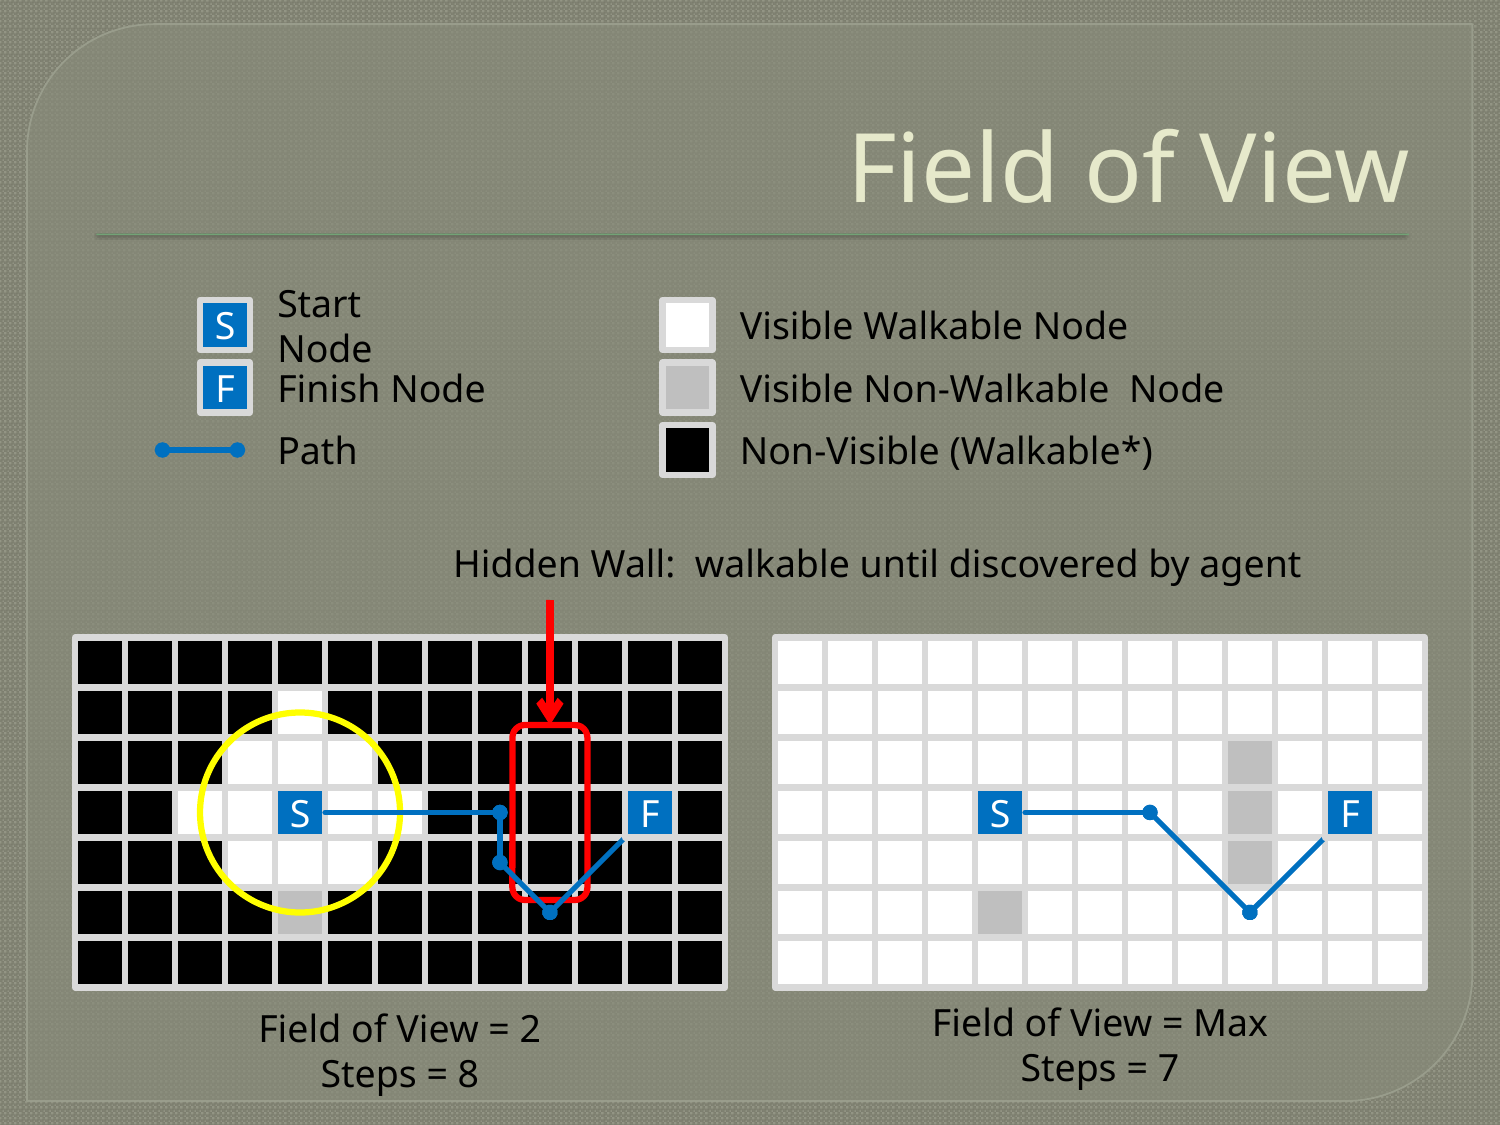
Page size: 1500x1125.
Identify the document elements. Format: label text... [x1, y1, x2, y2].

text_box [372, 634, 423, 691]
text_box [1322, 740, 1372, 785]
text_box [822, 934, 873, 991]
text_box F [622, 784, 678, 841]
text_box [122, 691, 172, 734]
text_box [928, 741, 978, 791]
text_box [1322, 634, 1373, 691]
text_box [328, 691, 372, 737]
text_box [1372, 634, 1428, 691]
text_box [672, 884, 728, 935]
text_box [672, 934, 728, 991]
title Field of View [75, 41, 1425, 230]
text_box [1322, 884, 1372, 934]
text_box [122, 884, 173, 934]
text_box [402, 824, 428, 834]
text_box [72, 934, 123, 991]
text_box [428, 791, 472, 810]
text_box [1072, 740, 1123, 791]
text_box F [197, 359, 253, 416]
text_box [1172, 934, 1223, 991]
text_box [472, 634, 523, 691]
text_box [428, 824, 472, 834]
text_box [1222, 691, 1272, 741]
text_box [327, 934, 373, 991]
text_box [196, 709, 404, 916]
text_box [472, 824, 493, 835]
text_box [172, 634, 223, 691]
text_box [472, 884, 522, 934]
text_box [499, 862, 551, 913]
text_box [1272, 790, 1322, 811]
text_box [572, 924, 622, 935]
text_box [178, 791, 198, 834]
text_box [659, 422, 716, 478]
text_box [1022, 884, 1078, 934]
text_box [872, 884, 923, 934]
text_box [402, 791, 428, 810]
text_box [822, 691, 872, 734]
text_box [72, 734, 123, 785]
text_box [522, 634, 543, 691]
text_box [172, 734, 228, 791]
text_box [1027, 634, 1073, 691]
text_box [1172, 740, 1222, 791]
text_box [522, 934, 573, 991]
text_box [822, 834, 873, 884]
text_box [978, 841, 1022, 884]
text_box [822, 884, 873, 934]
text_box [1272, 934, 1323, 991]
text_box [172, 934, 223, 991]
text_box [1222, 790, 1272, 812]
text_box [1272, 740, 1322, 791]
text_box [659, 359, 716, 416]
text_box [1072, 834, 1123, 884]
text_box [1122, 884, 1172, 934]
text_box [672, 740, 728, 785]
text_box [555, 634, 573, 691]
text_box [572, 690, 622, 741]
text_box [1072, 934, 1123, 991]
text_box [672, 634, 728, 691]
text_box [928, 790, 978, 835]
text_box [1356, 841, 1372, 884]
text_box [872, 734, 928, 791]
text_box [972, 934, 1028, 991]
text_box [1028, 823, 1072, 834]
text_box [1322, 691, 1372, 741]
text_box [772, 634, 823, 691]
text_box [772, 784, 823, 835]
text_box Path [259, 422, 428, 478]
text_box [472, 790, 509, 834]
text_box [122, 634, 173, 691]
text_box [1372, 934, 1428, 991]
text_box [922, 691, 978, 741]
text_box [622, 691, 672, 741]
text_box [1077, 884, 1123, 934]
text_box [72, 784, 123, 835]
text_box [977, 884, 1023, 934]
text_box [172, 691, 222, 734]
text_box [872, 691, 922, 734]
text_box [72, 690, 122, 735]
text_box [472, 691, 522, 741]
text_box [656, 841, 672, 884]
text_box [522, 691, 543, 722]
text_box [972, 634, 1028, 691]
text_box [1128, 791, 1172, 811]
text_box [1122, 691, 1172, 741]
text_box [555, 691, 572, 721]
text_box [872, 634, 923, 691]
text_box [222, 884, 278, 934]
text_box [572, 934, 623, 991]
text_box [822, 734, 873, 784]
text_box [1372, 690, 1428, 741]
text_box [509, 721, 591, 861]
text_box [872, 834, 928, 884]
text_box [1072, 691, 1122, 741]
text_box [772, 734, 823, 785]
text_box [222, 691, 278, 737]
text_box [1122, 834, 1142, 884]
text_box [928, 834, 978, 884]
text_box [172, 834, 224, 884]
text_box [422, 884, 472, 934]
text_box [422, 934, 473, 991]
text_box [1072, 634, 1123, 691]
text_box [772, 690, 822, 735]
text_box [72, 834, 123, 885]
text_box [222, 634, 273, 691]
text_box [622, 884, 672, 934]
text_box [272, 634, 328, 691]
text_box [505, 834, 509, 861]
text_box [472, 740, 509, 791]
text_box [772, 934, 823, 991]
text_box Visible Walkable Node [722, 297, 1178, 353]
text_box [1377, 784, 1428, 841]
text_box S [197, 297, 253, 353]
text_box Field of View = 2 Steps = 8 [72, 997, 728, 1103]
text_box [591, 791, 622, 811]
text_box F [1322, 784, 1378, 841]
text_box [422, 691, 472, 741]
text_box [1222, 924, 1272, 934]
text_box [1027, 691, 1072, 741]
text_box [322, 884, 378, 934]
text_box [1072, 790, 1128, 810]
text_box [822, 784, 878, 834]
text_box [672, 840, 728, 885]
text_box [1272, 690, 1322, 741]
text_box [549, 812, 651, 913]
text_box [222, 934, 273, 991]
text_box [1372, 840, 1428, 885]
text_box [878, 790, 928, 835]
text_box [622, 634, 673, 691]
text_box [572, 634, 623, 691]
text_box [122, 734, 173, 784]
text_box [272, 934, 328, 991]
text_box [977, 691, 1028, 741]
text_box [1027, 934, 1073, 991]
text_box [472, 934, 523, 991]
text_box [1172, 924, 1222, 934]
text_box [1122, 740, 1172, 791]
text_box Visible Non-Walkable Node [722, 359, 1266, 416]
text_box [278, 914, 322, 934]
text_box [1372, 884, 1428, 935]
text_box [1272, 924, 1322, 935]
text_box [172, 884, 223, 934]
text_box [122, 834, 173, 884]
text_box [372, 934, 423, 991]
text_box [659, 297, 716, 353]
text_box [372, 691, 422, 741]
text_box [327, 634, 373, 691]
text_box [622, 934, 673, 991]
text_box [1028, 791, 1072, 810]
text_box [376, 834, 423, 884]
text_box [1122, 634, 1173, 691]
text_box [1222, 740, 1272, 791]
text_box [622, 740, 672, 785]
text_box [376, 741, 423, 791]
text_box [472, 834, 493, 885]
text_box [772, 884, 823, 935]
text_box [1222, 934, 1273, 991]
text_box [922, 934, 973, 991]
text_box [1172, 790, 1222, 811]
text_box [672, 690, 728, 741]
text_box [591, 741, 622, 791]
text_box [1128, 824, 1142, 834]
text_box [1272, 634, 1323, 691]
text_box S [978, 784, 1028, 841]
text_box [122, 784, 178, 834]
text_box [72, 884, 123, 935]
text_box Non-Visible (Walkable*) [722, 422, 1191, 478]
text_box [377, 884, 423, 934]
text_box [1372, 740, 1428, 785]
text_box [278, 691, 328, 712]
text_box Start Node [259, 297, 478, 353]
text_box [122, 934, 173, 991]
text_box [677, 784, 728, 841]
text_box [978, 741, 1022, 784]
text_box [1249, 812, 1351, 913]
text_box [872, 934, 923, 991]
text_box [1149, 812, 1249, 913]
text_box Hidden Wall: walkable until discovered by agent [422, 534, 1353, 591]
text_box [772, 834, 823, 885]
text_box [1122, 934, 1173, 991]
text_box [1172, 634, 1223, 691]
text_box [1222, 634, 1273, 691]
text_box [1022, 741, 1072, 791]
text_box [422, 634, 473, 691]
text_box [72, 634, 123, 691]
text_box [922, 884, 978, 934]
text_box [422, 834, 472, 884]
text_box [522, 924, 572, 934]
text_box Finish Node [259, 359, 616, 416]
text_box [1022, 834, 1072, 884]
text_box [822, 634, 873, 691]
text_box [1072, 824, 1128, 835]
text_box [922, 634, 973, 691]
text_box Field of View = Max Steps = 7 [772, 997, 1428, 1091]
text_box [1322, 934, 1373, 991]
text_box [422, 740, 472, 791]
text_box [1172, 691, 1222, 741]
